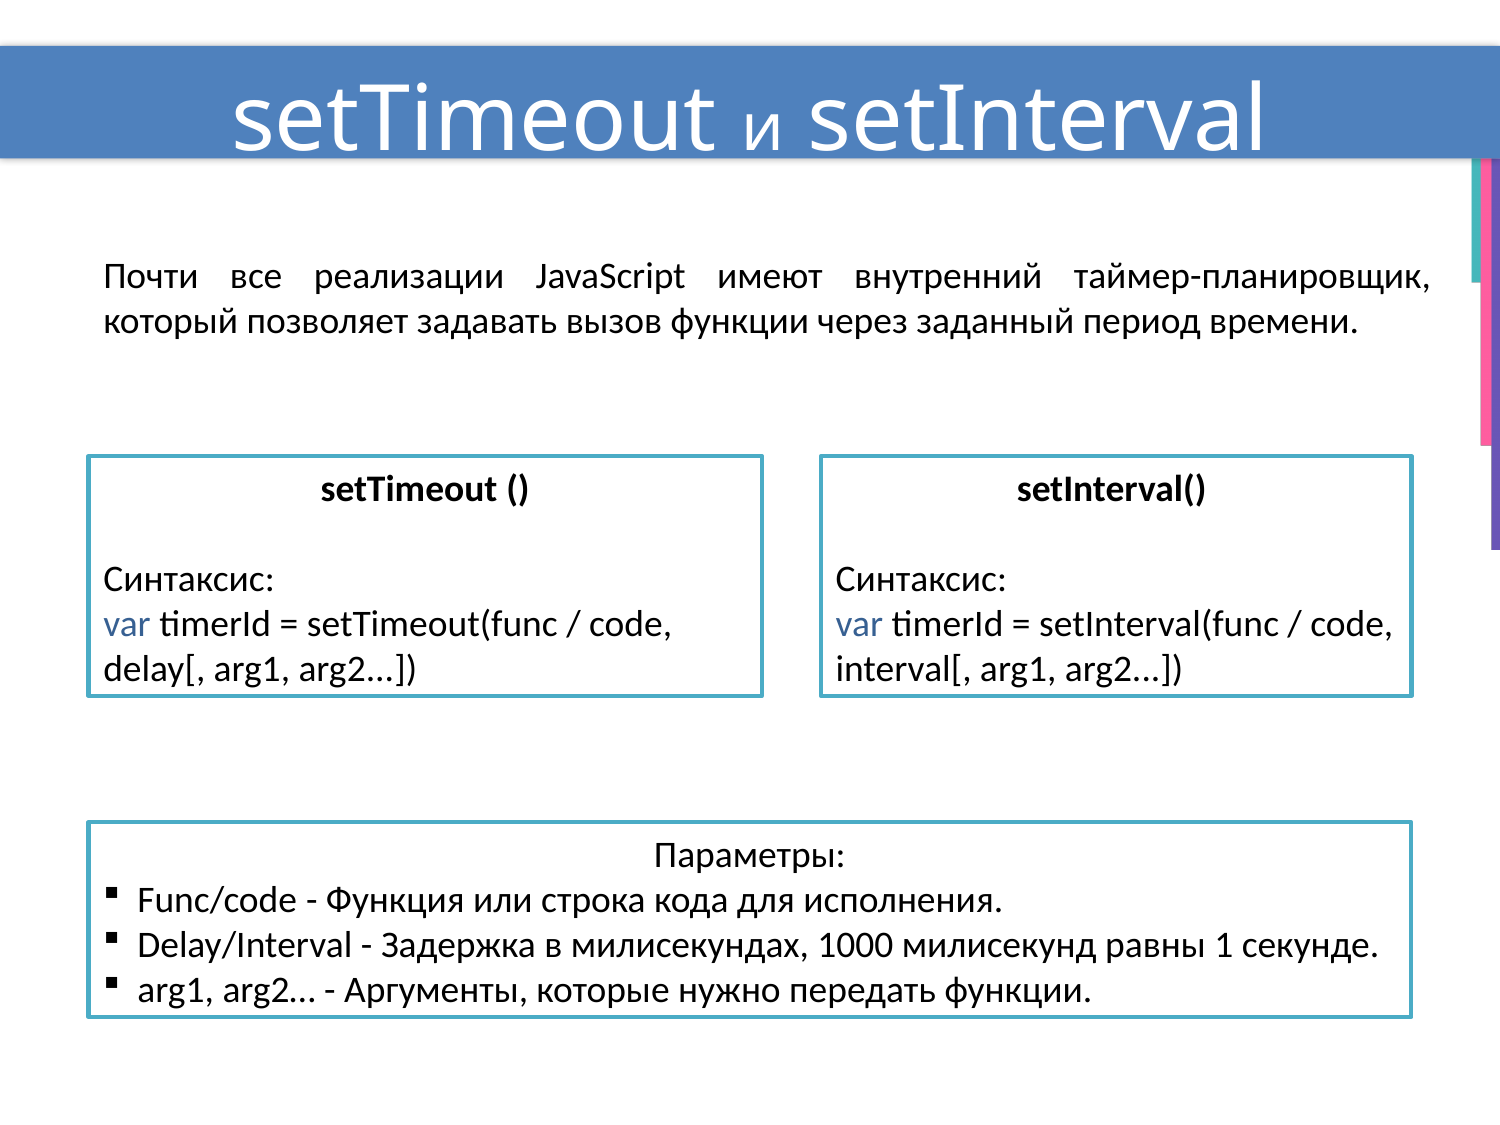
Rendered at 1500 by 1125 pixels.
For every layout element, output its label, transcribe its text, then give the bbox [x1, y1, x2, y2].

text_box Параметры: Func/code - Функция или строка кода для исполнения. Delay/Interval - Задержка в милисекундах, 1000 милисекунд равны 1 секунде. arg1, arg2… - Аргументы, которые нужно передать функции. [86, 820, 1413, 1019]
text_box setTimeout () Синтаксис: var timerId = setTimeout(func / code, delay[, arg1, arg2...]) [86, 454, 764, 698]
text_box setInterval() Синтаксис: var timerId = setInterval(func / code, interval[, arg1, arg2...]) [819, 454, 1414, 698]
picture [1472, 159, 1500, 549]
title setTimeout и setInterval [75, 30, 1425, 197]
text_box Почти все реализации JavaScript имеют внутренний таймер-планировщик, который позволяет задавать вызов функции через заданный период времени. [88, 243, 1447, 349]
